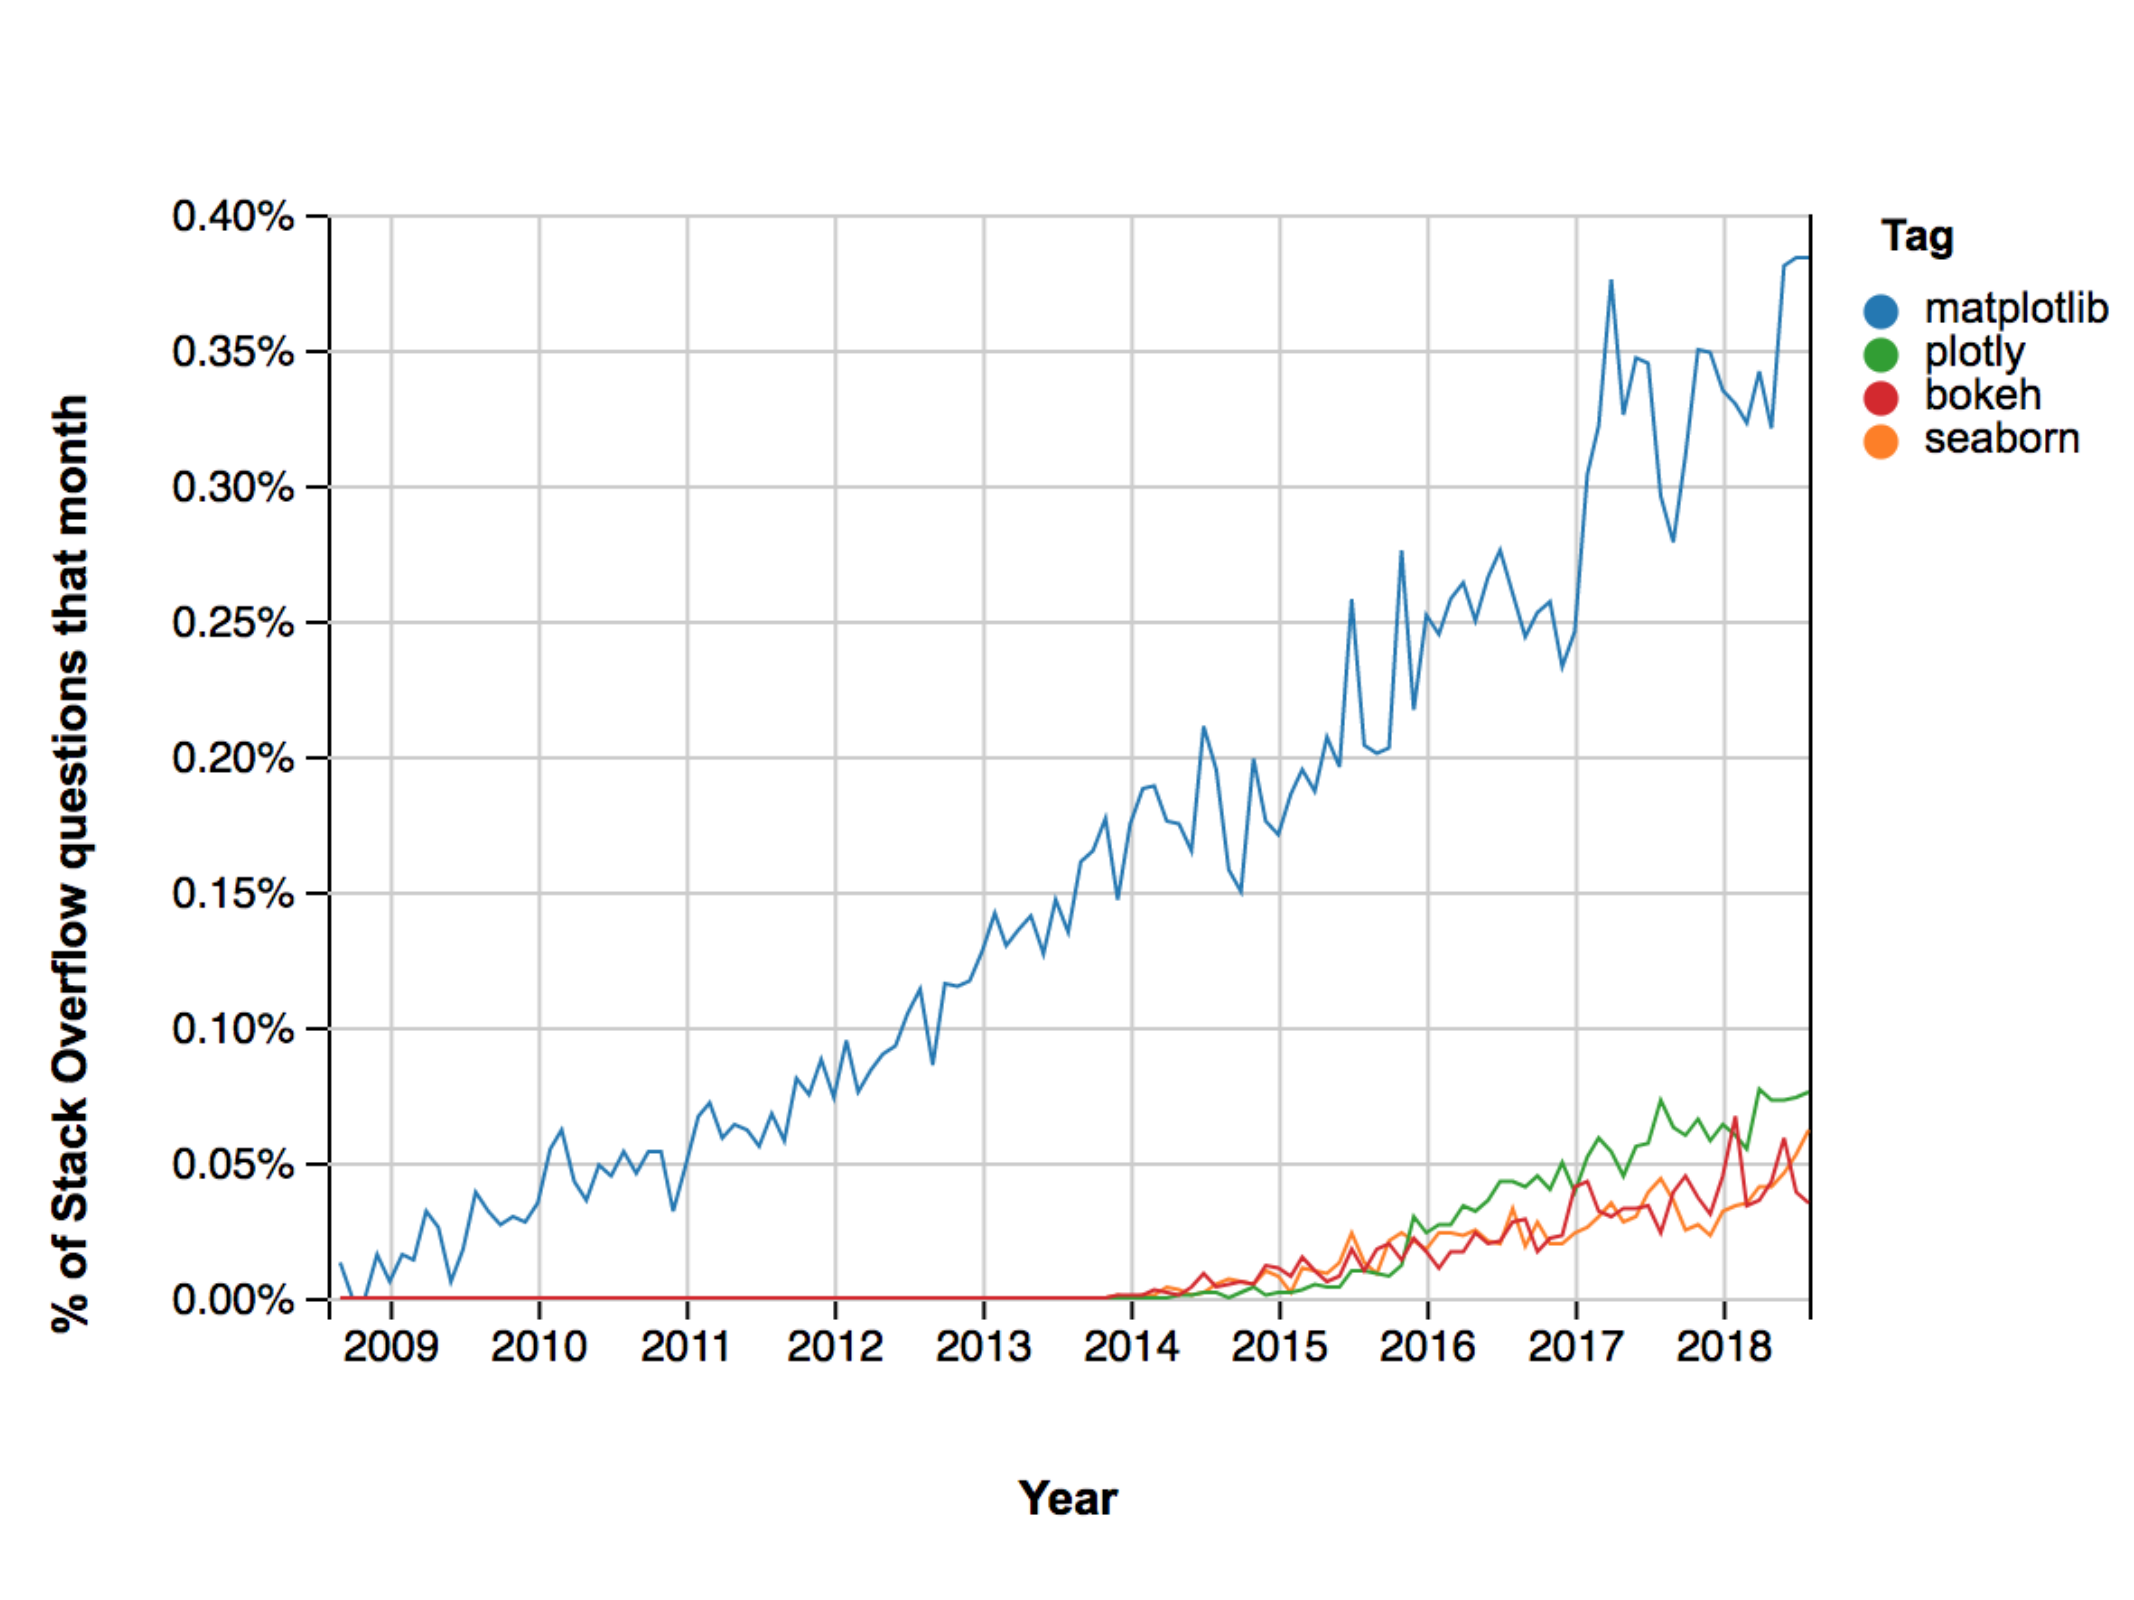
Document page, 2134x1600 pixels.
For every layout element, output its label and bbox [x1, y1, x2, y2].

picture [21, 128, 2134, 1581]
